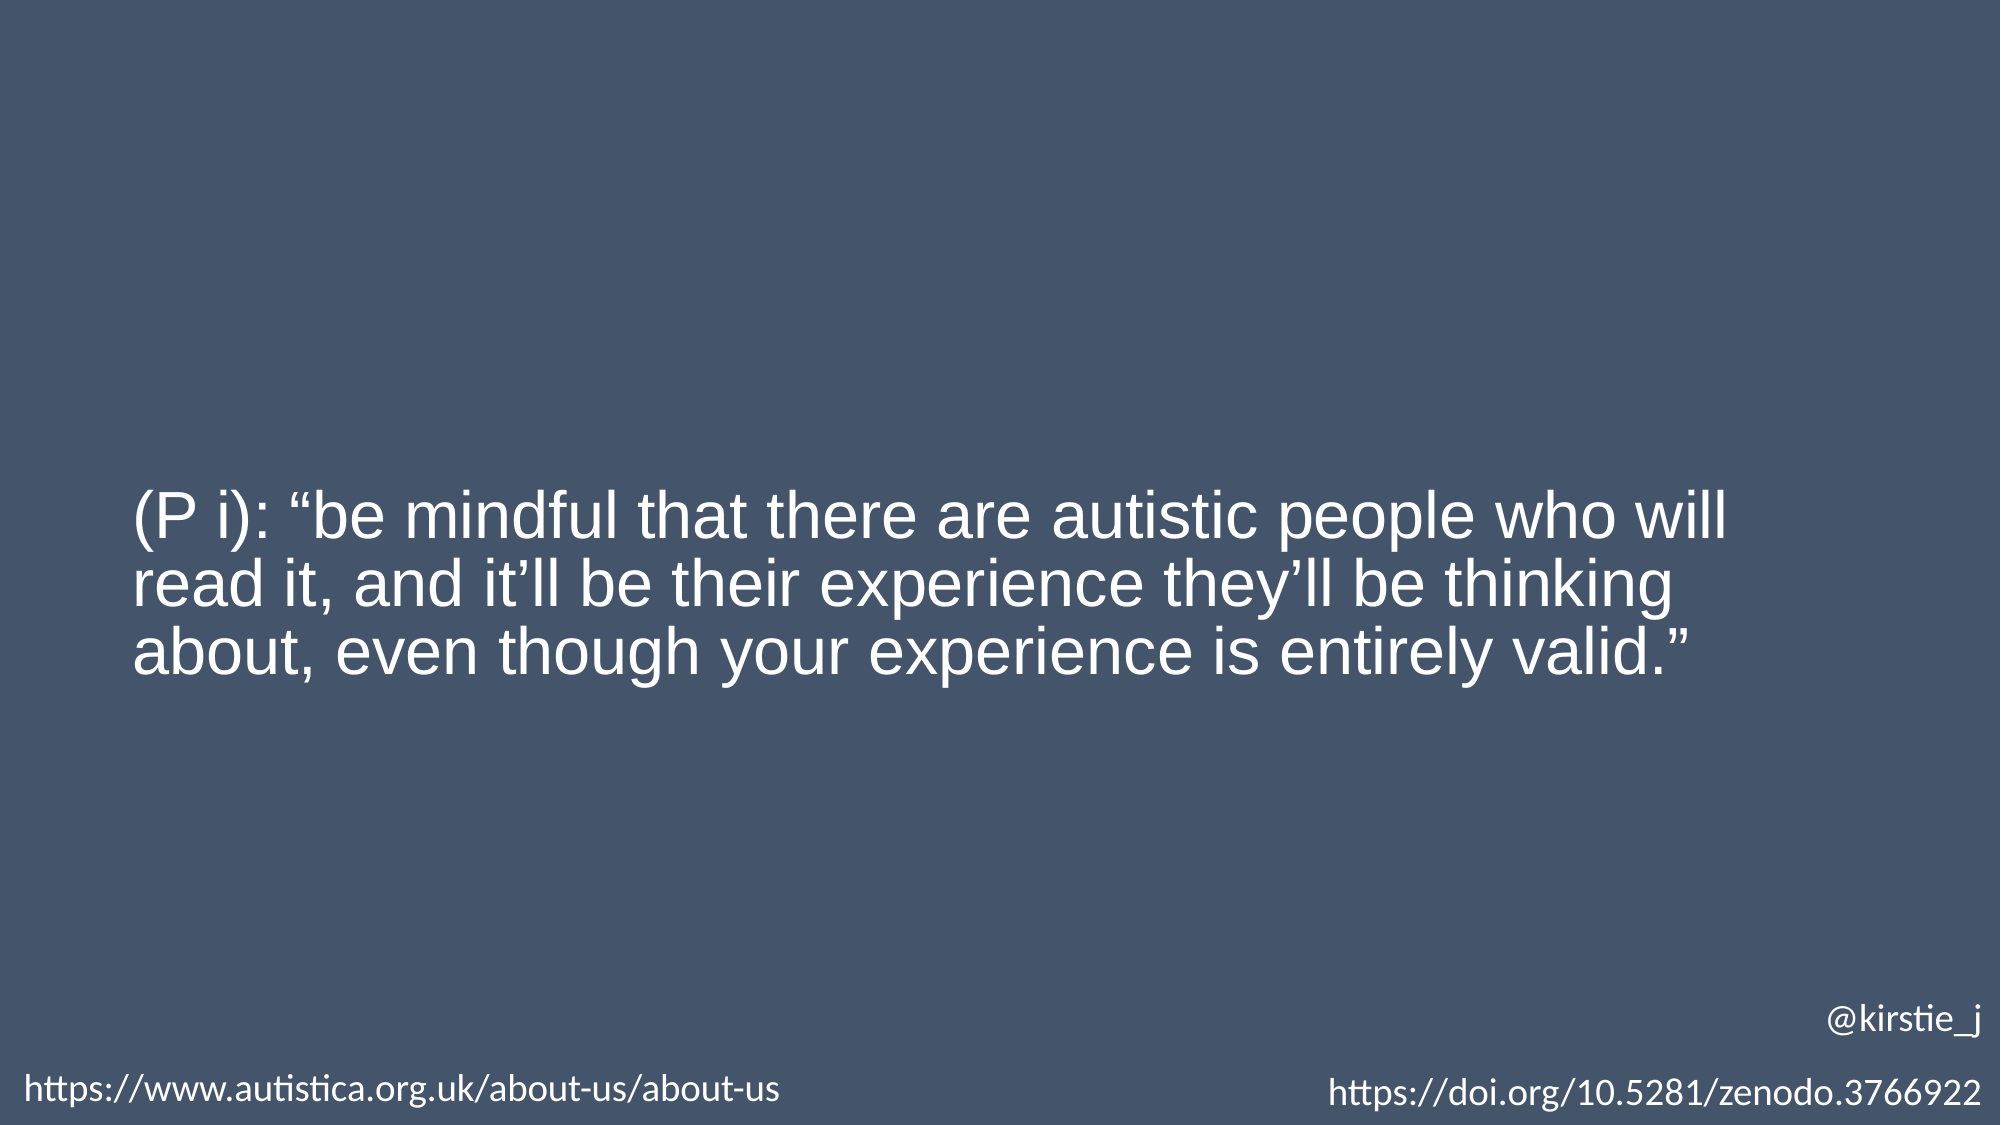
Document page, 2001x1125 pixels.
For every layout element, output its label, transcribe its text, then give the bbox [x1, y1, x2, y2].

text_box https://www.autistica.org.uk/about-us/about-us [0, 940, 1258, 1125]
text_box (P i): “be mindful that there are autistic people who will read it, and it’ll be their experience they’ll be thinking about, even though your experience is entirely valid.” [57, 178, 1869, 994]
list @kirstie_j https://doi.org/10.5281/zenodo.3766922 [1258, 936, 2000, 1125]
